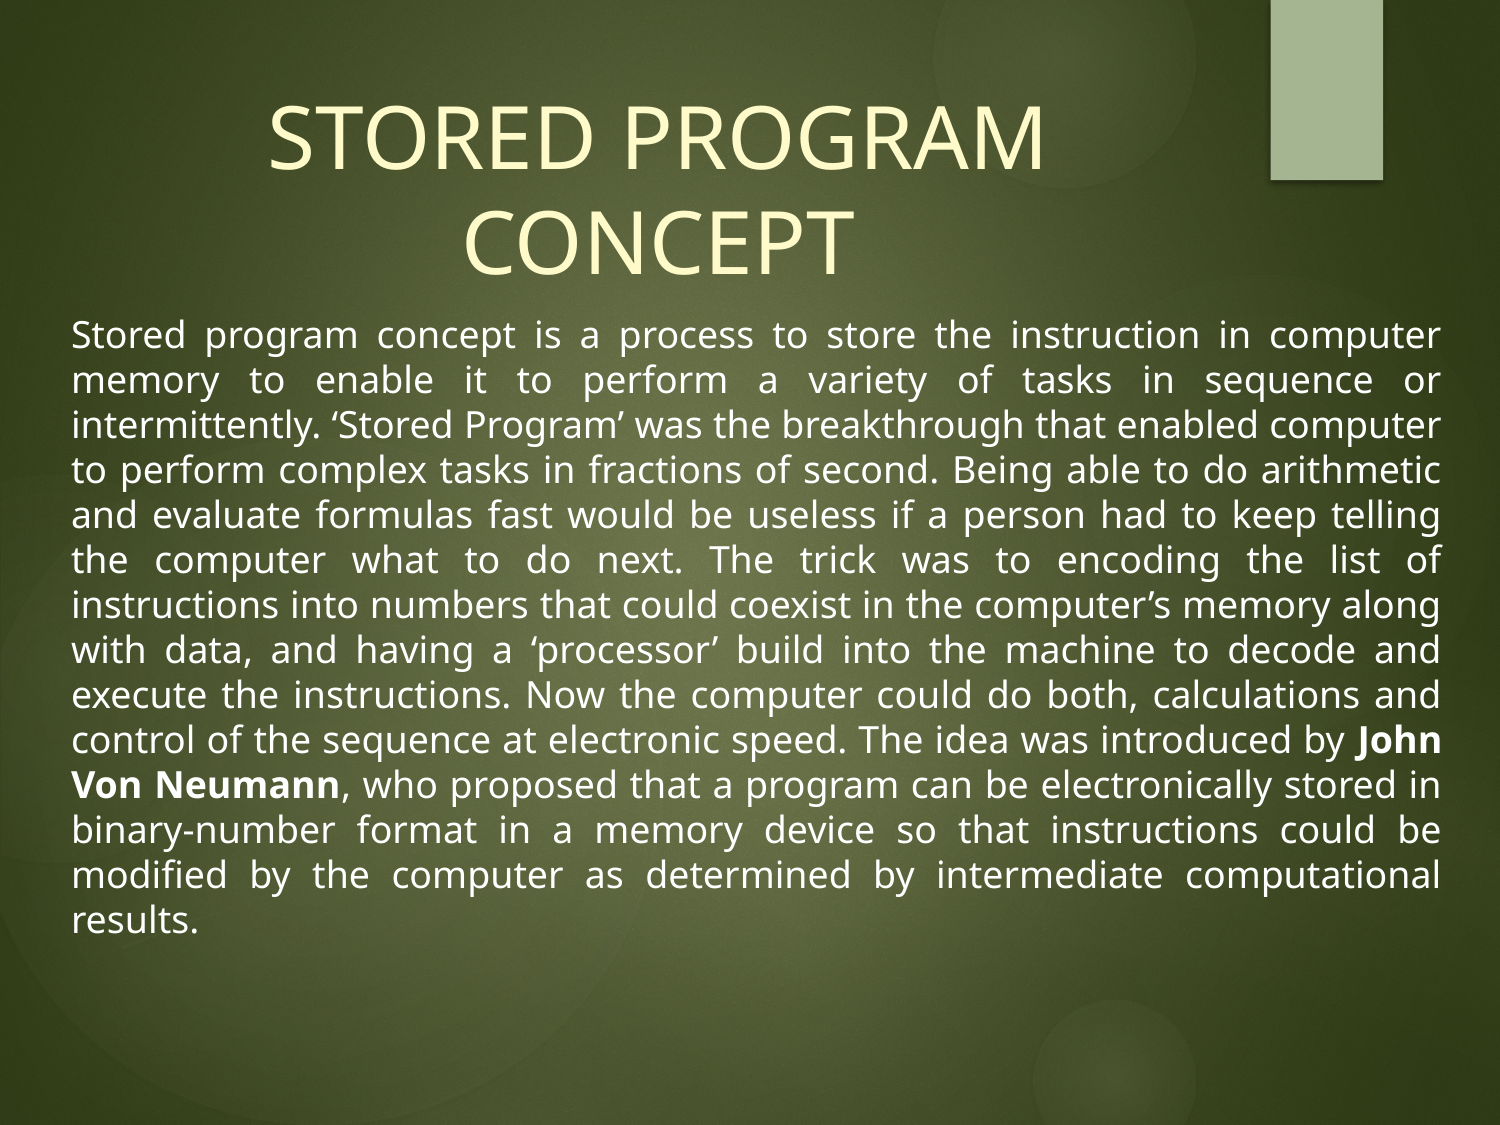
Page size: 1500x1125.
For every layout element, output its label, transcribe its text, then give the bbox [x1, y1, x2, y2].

list Stored program concept is a process to store the instruction in computer memory to enable it to perform a variety of tasks in sequence or intermittently. ‘Stored Program’ was the breakthrough that enabled computer to perform complex tasks in fractions of second. Being able to do arithmetic and evaluate formulas fast would be useless if a person had to keep telling the computer what to do next. The trick was to encoding the list of instructions into numbers that could coexist in the computer’s memory along with data, and having a ‘processor’ build into the machine to decode and execute the instructions. Now the computer could do both, calculations and control of the sequence at electronic speed. The idea was introduced by John Von Neumann, who proposed that a program can be electronically stored in binary-number format in a memory device so that instructions could be modified by the computer as determined by intermediate computational results. [56, 304, 1458, 1076]
title STORED PROGRAM CONCEPT [79, 74, 1237, 304]
